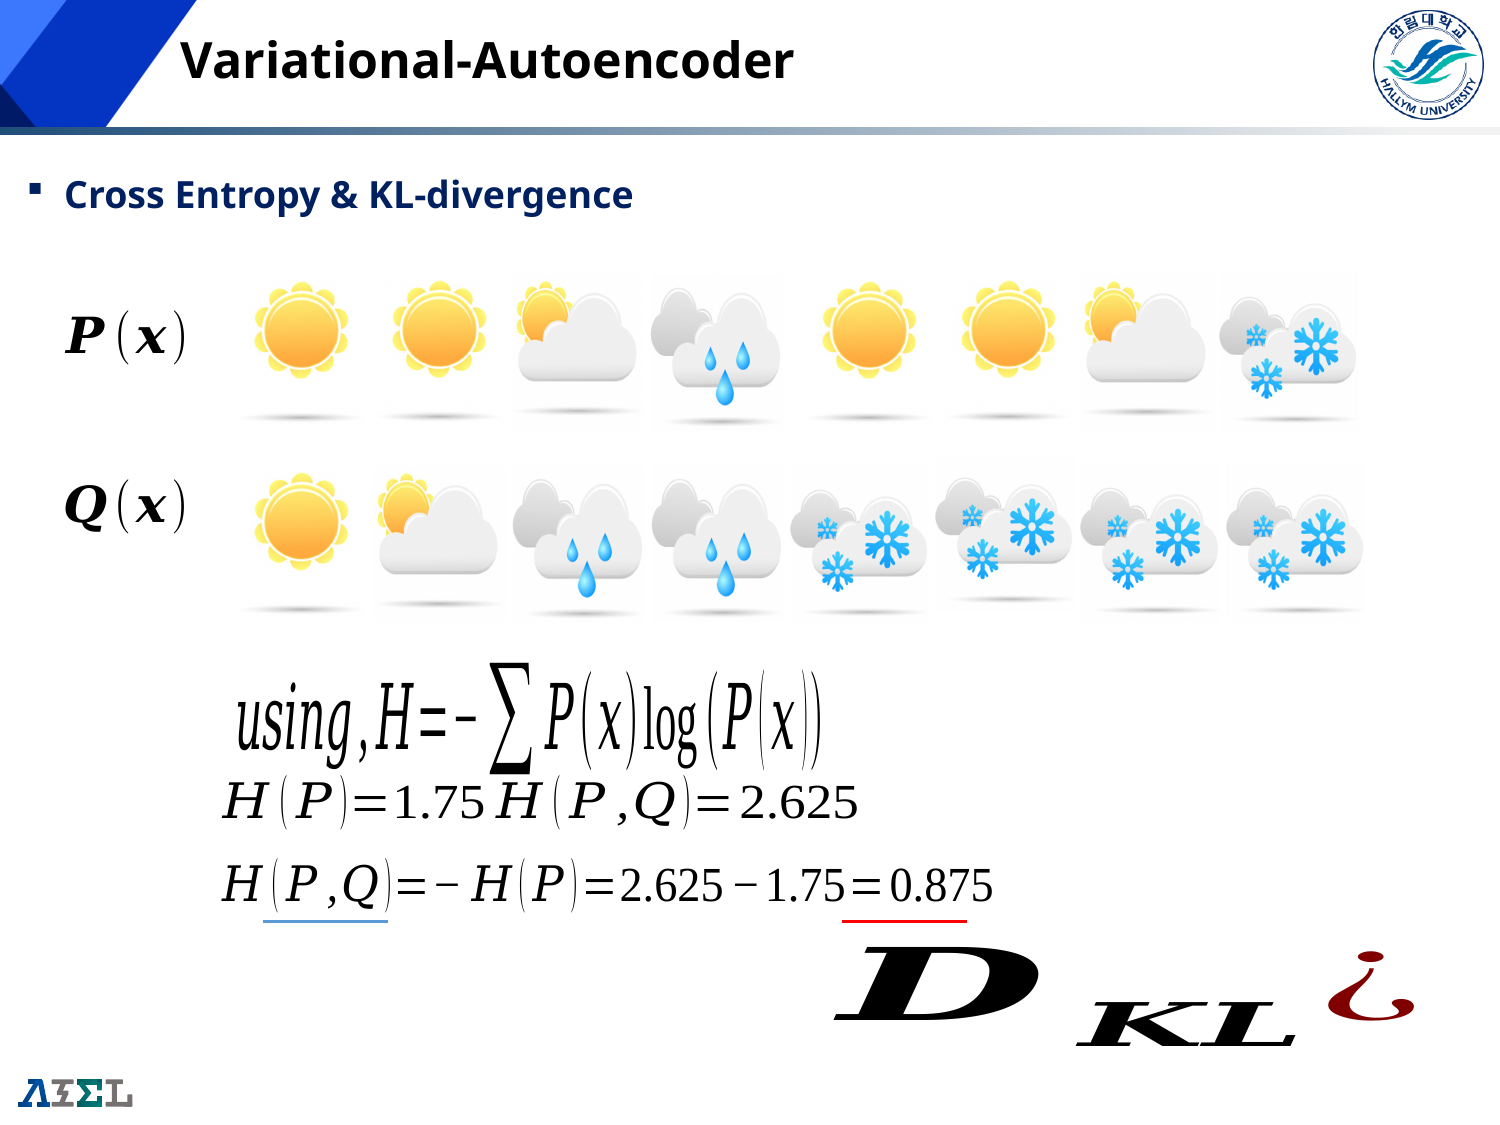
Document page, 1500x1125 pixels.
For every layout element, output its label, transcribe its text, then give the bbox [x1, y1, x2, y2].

picture [373, 273, 506, 430]
picture [1226, 464, 1365, 622]
picture [234, 274, 368, 432]
text_box Cross Entropy & KL-divergence [11, 168, 1467, 1114]
picture [790, 466, 929, 624]
picture [935, 454, 1074, 611]
picture [651, 465, 784, 622]
picture [1219, 273, 1358, 431]
picture [234, 465, 368, 623]
picture [512, 273, 645, 430]
picture [942, 273, 1075, 430]
picture [373, 465, 506, 623]
picture [0, 0, 121, 127]
title Variational-Autoencoder [121, 0, 1500, 144]
picture [803, 274, 936, 432]
picture [512, 465, 645, 623]
picture [1080, 273, 1214, 431]
picture [650, 274, 783, 432]
picture [1080, 464, 1220, 622]
